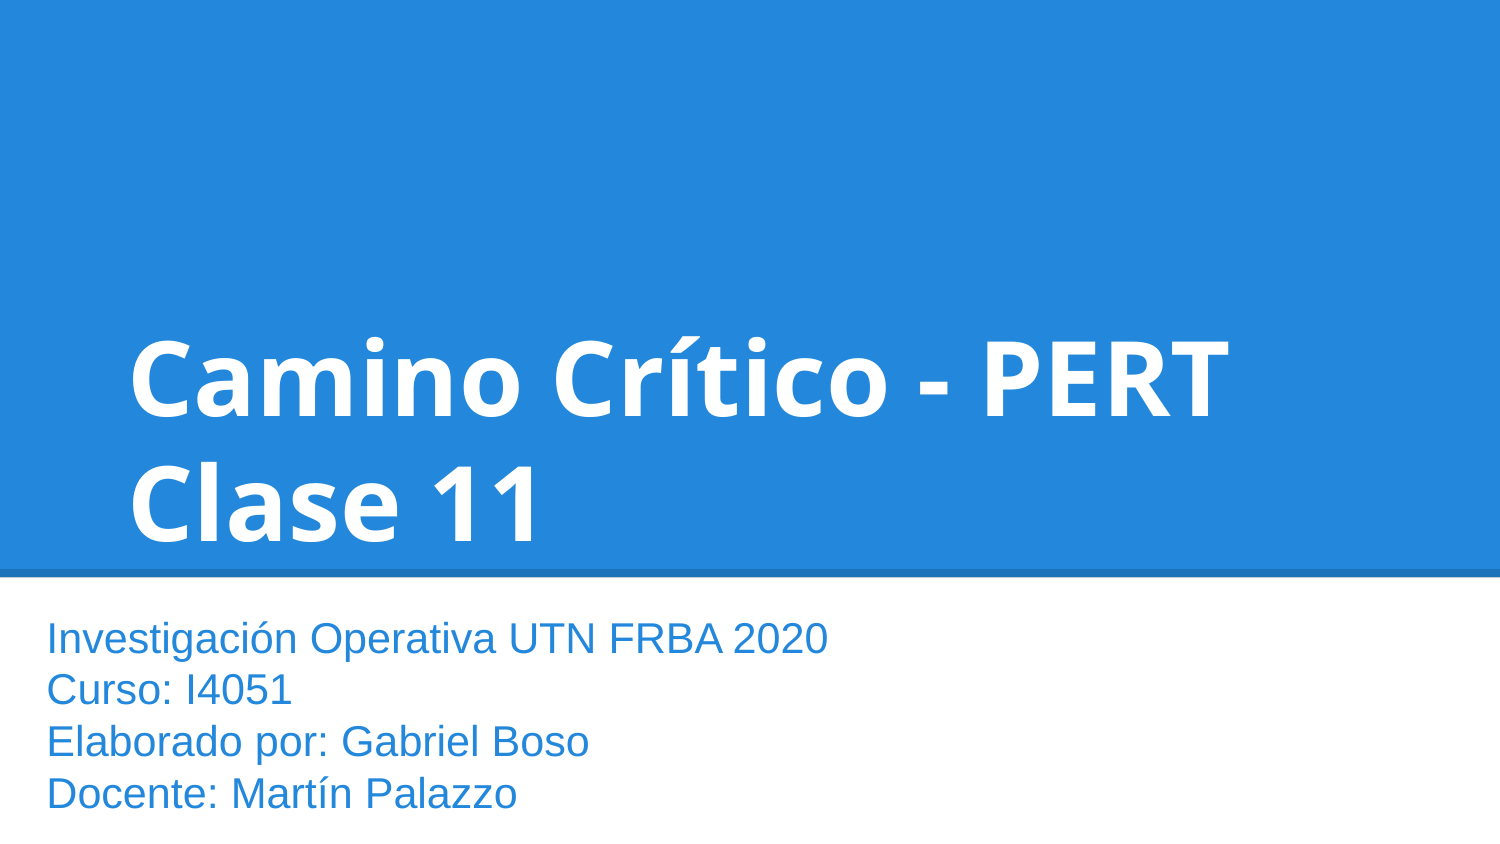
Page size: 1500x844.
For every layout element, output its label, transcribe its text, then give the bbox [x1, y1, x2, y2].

title Camino Crítico - PERT Clase 11 [112, 306, 1388, 577]
subtitle Investigación Operativa UTN FRBA 2020 Curso: I4051 Elaborado por: Gabriel Boso Docente: Martín Palazzo [31, 594, 1486, 822]
